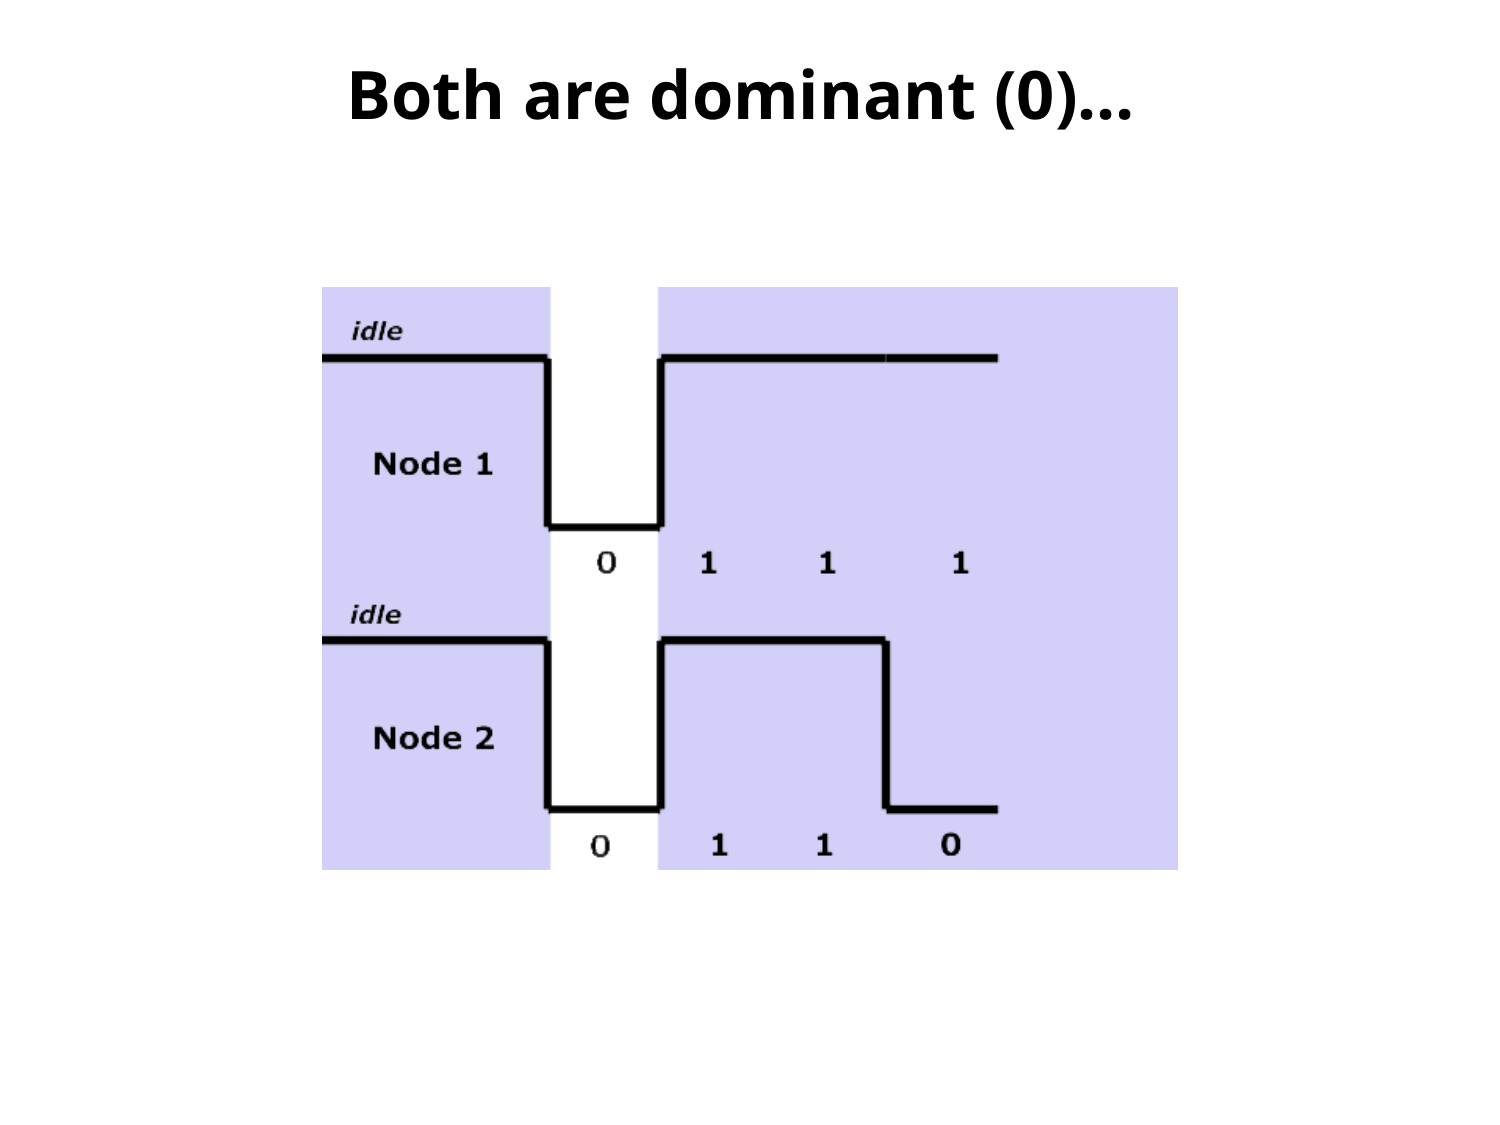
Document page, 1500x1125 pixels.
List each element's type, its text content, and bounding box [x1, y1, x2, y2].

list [322, 287, 1178, 870]
title Both are dominant (0)… [75, 45, 1425, 141]
